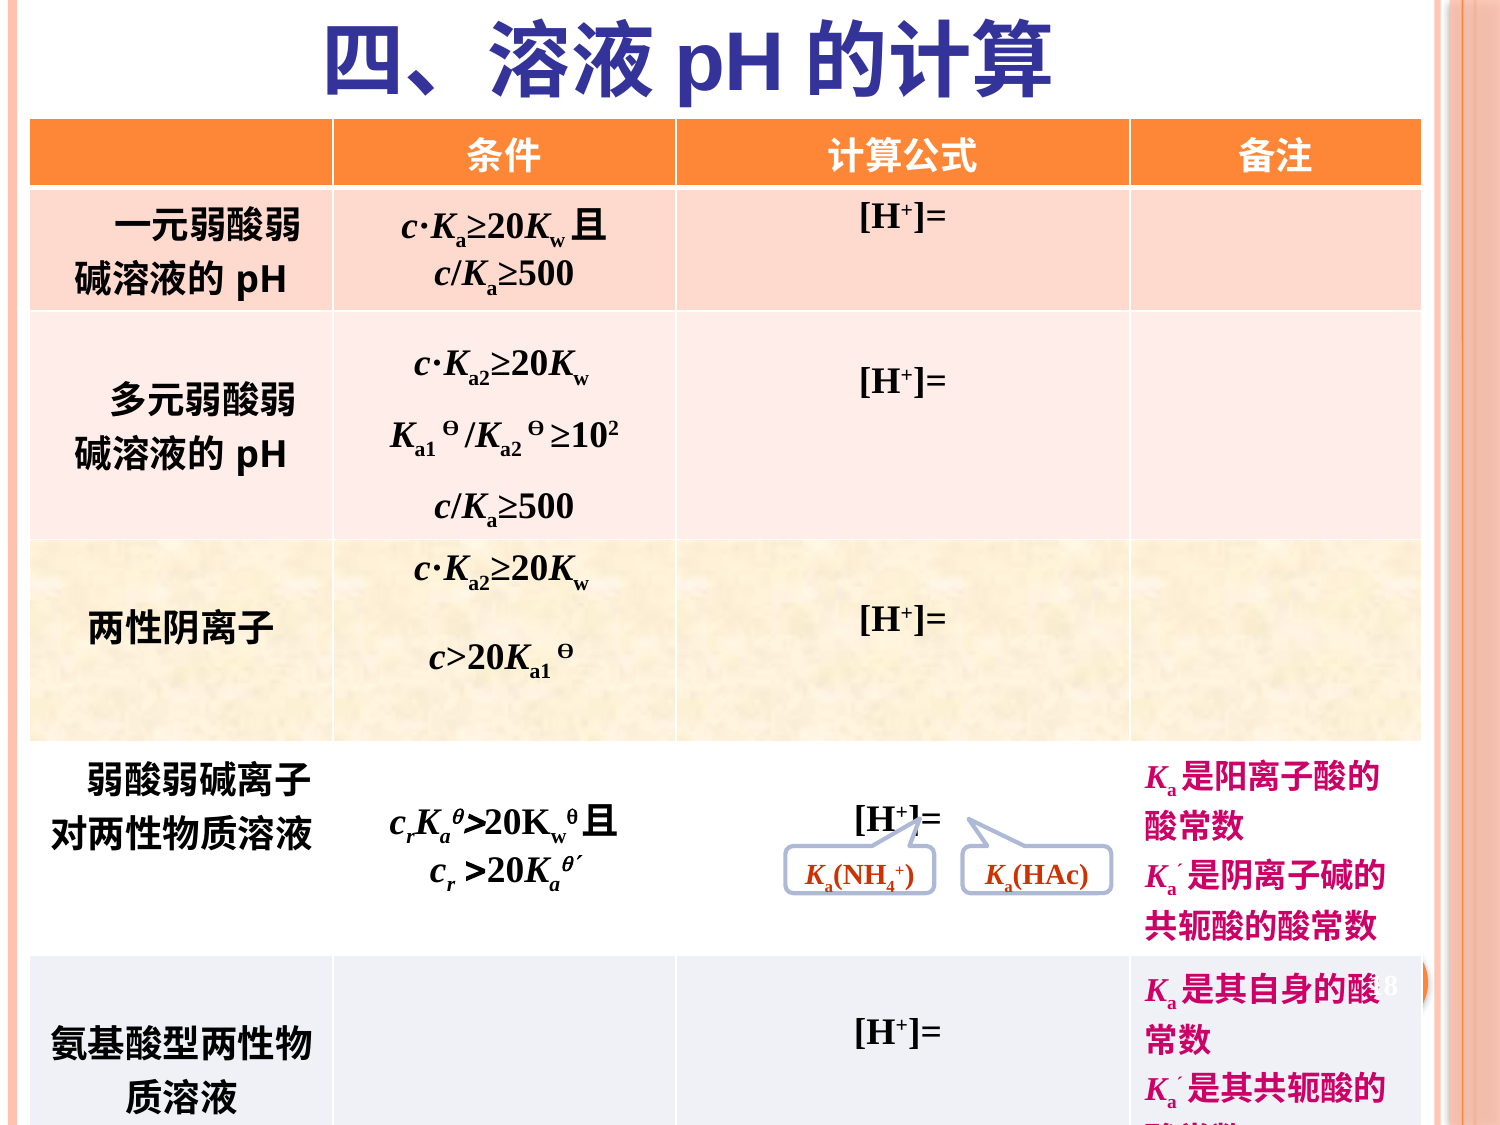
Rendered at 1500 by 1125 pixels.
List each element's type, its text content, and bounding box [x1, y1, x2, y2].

text_box Ka(HAc) [960, 816, 1114, 896]
picture [334, 540, 675, 741]
picture [1131, 540, 1421, 741]
slide_number 18 [1333, 940, 1434, 1026]
picture [677, 540, 1129, 741]
text_box 四、溶液pH的计算 [306, 0, 1070, 115]
picture [30, 540, 332, 741]
text_box Ka(NH4+) [783, 816, 937, 896]
